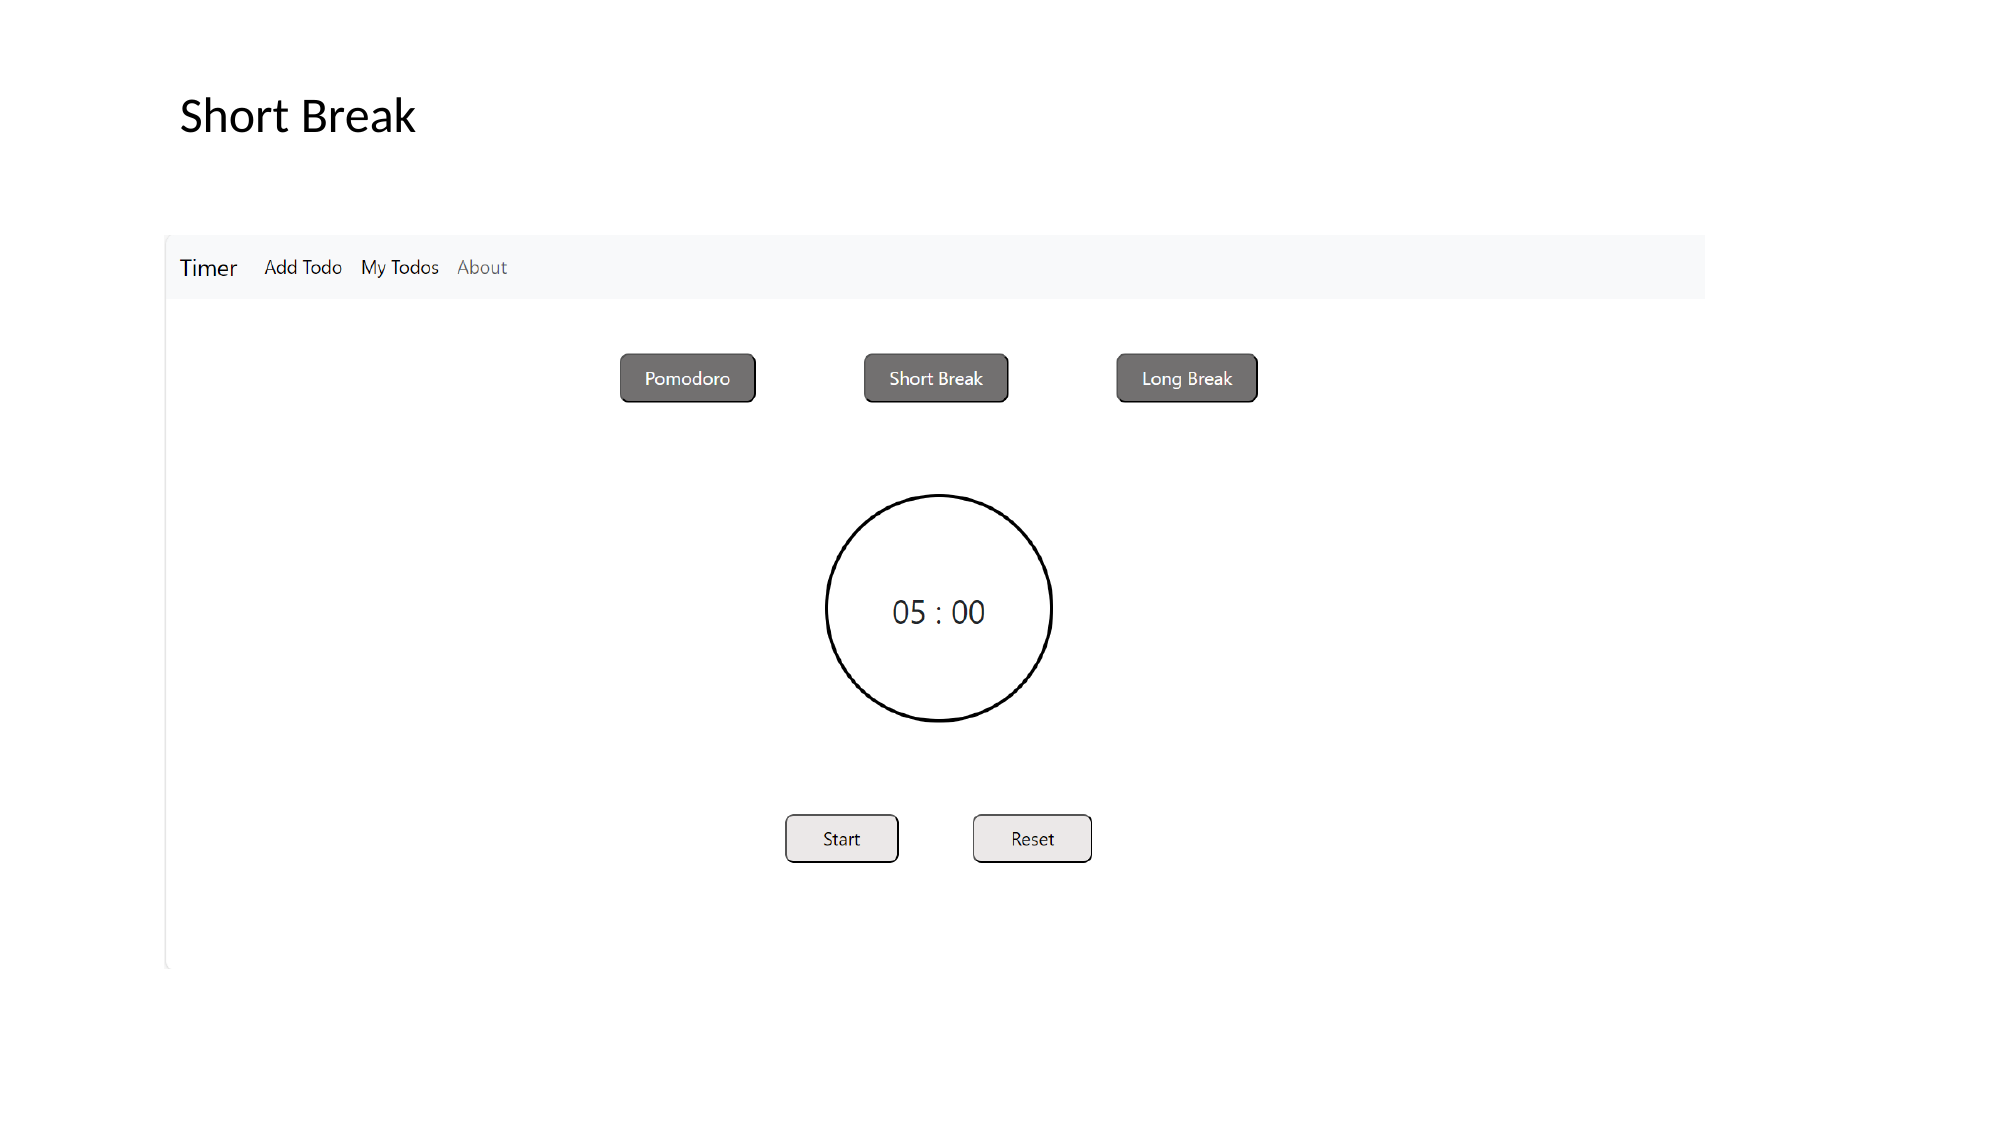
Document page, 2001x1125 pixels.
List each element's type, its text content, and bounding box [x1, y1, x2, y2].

picture [164, 235, 1705, 969]
text_box Short Break [164, 75, 615, 151]
